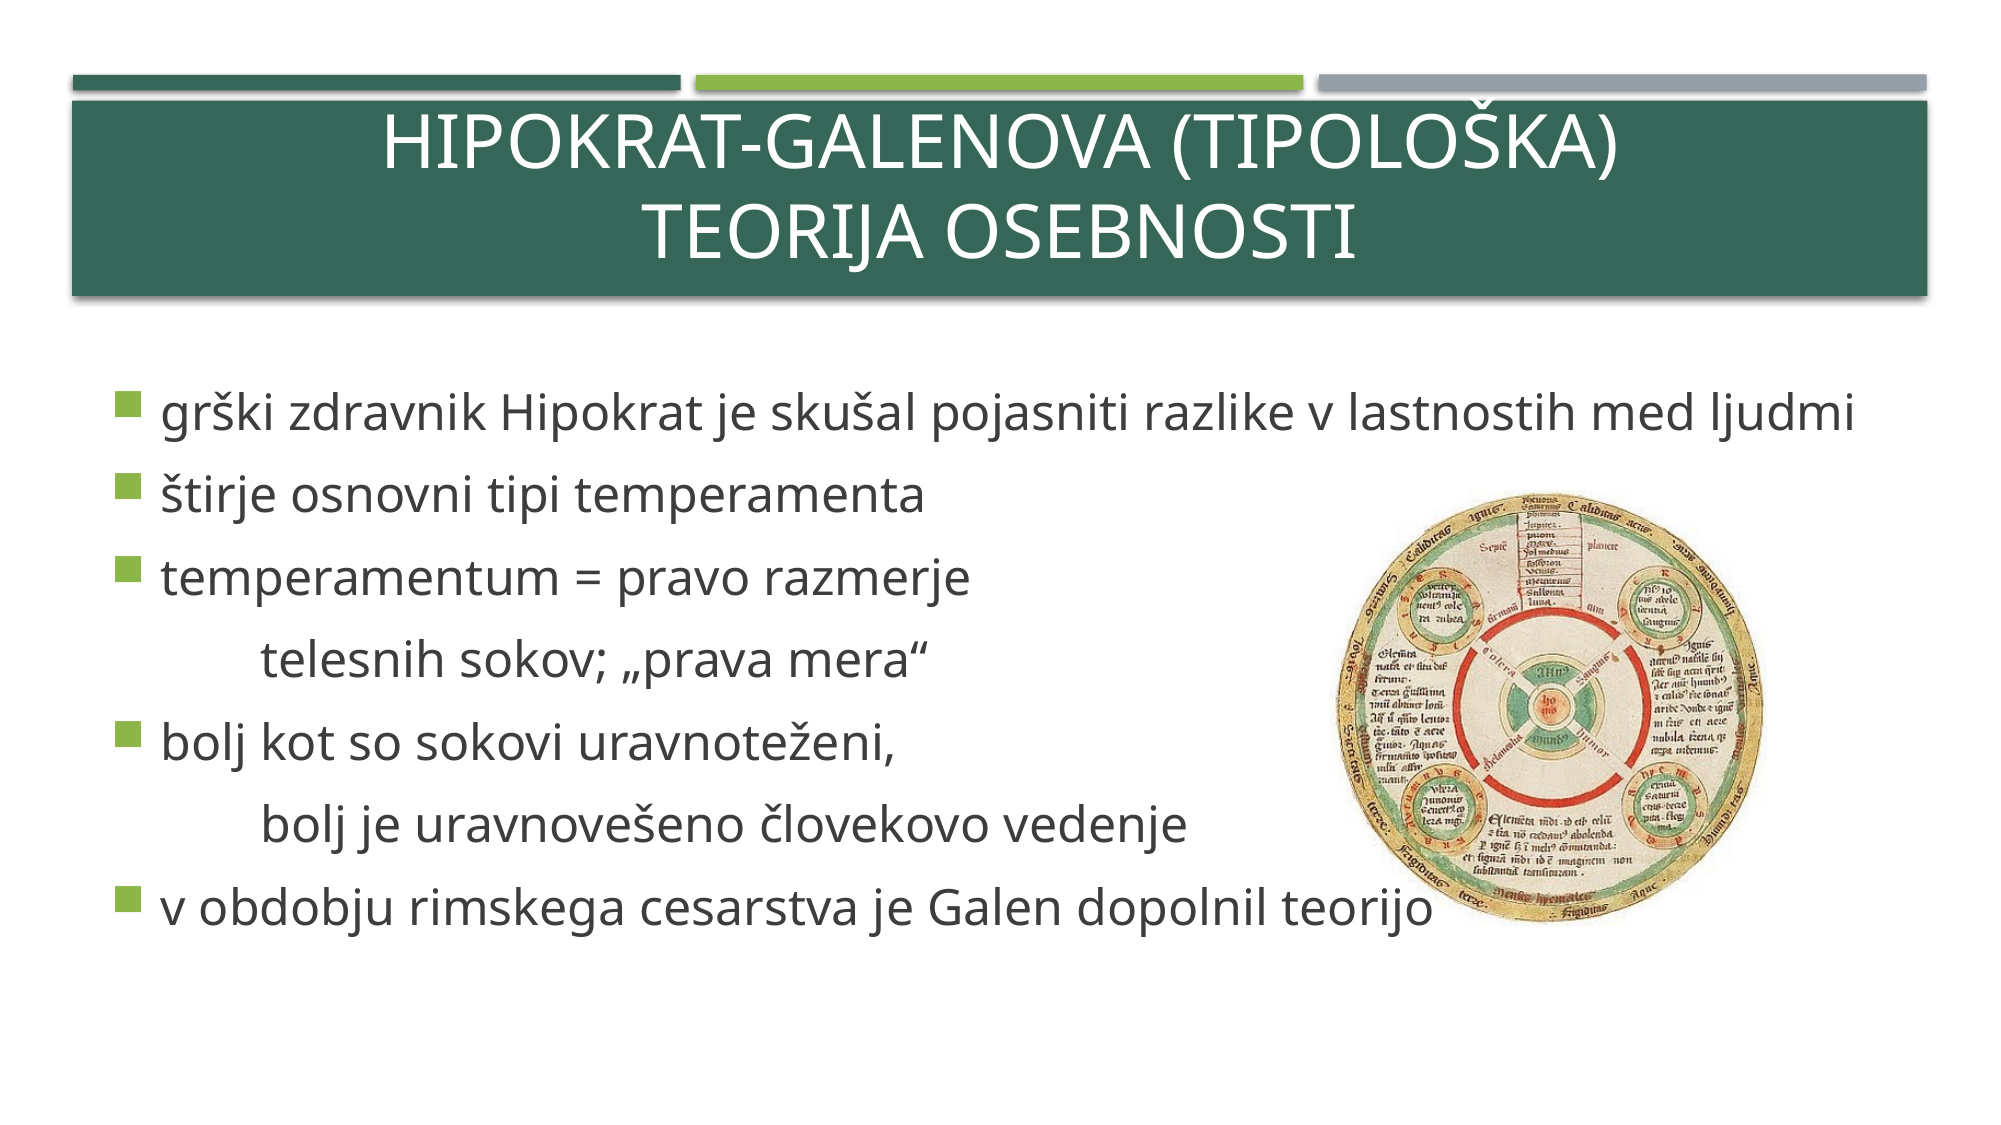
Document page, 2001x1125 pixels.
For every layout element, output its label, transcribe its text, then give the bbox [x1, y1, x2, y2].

picture [1328, 489, 1767, 927]
list grški zdravnik Hipokrat je skušal pojasniti razlike v lastnostih med ljudmi štirje osnovni tipi temperamenta temperamentum = pravo razmerje telesnih sokov; „prava mera“ bolj kot so sokovi uravnoteženi, bolj je uravnovešeno človekovo vedenje v obdobju rimskega cesarstva je Galen dopolnil teorijo [95, 372, 1905, 977]
title Hipokrat-Galenova (tipološka) teorija osebnosti [95, 115, 1905, 282]
